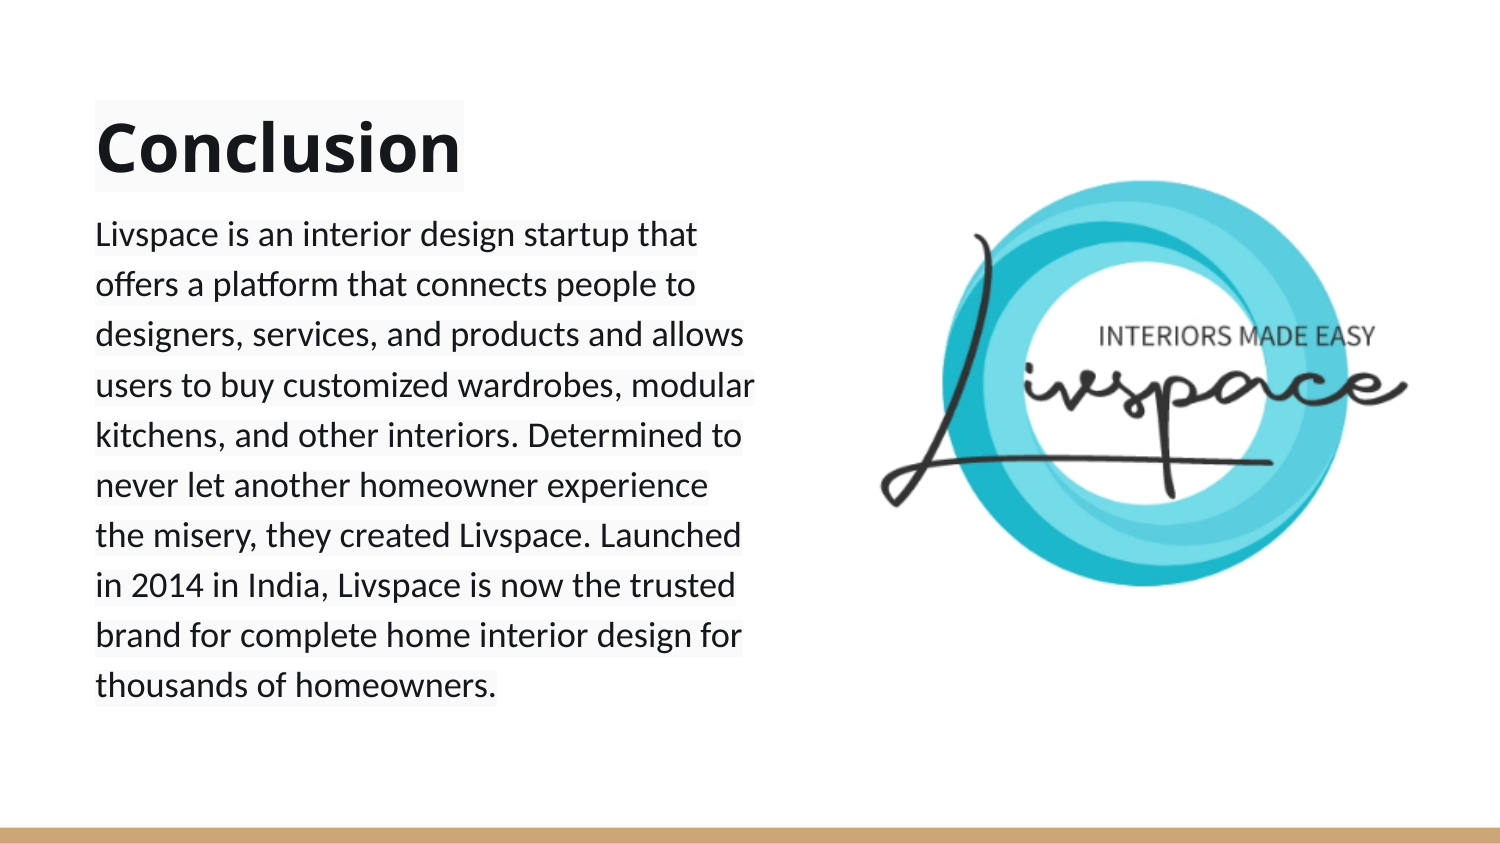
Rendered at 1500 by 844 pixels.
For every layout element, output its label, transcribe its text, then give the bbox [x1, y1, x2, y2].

picture [786, 136, 1453, 683]
title Conclusion Livspace is an interior design startup that offers a platform that connects people to designers, services, and products and allows users to buy customized wardrobes, modular kitchens, and other interiors. Determined to never let another homeowner experience the misery, they created Livspace. Launched in 2014 in India, Livspace is now the trusted brand for complete home interior design for thousands of homeowners. [80, 73, 772, 745]
